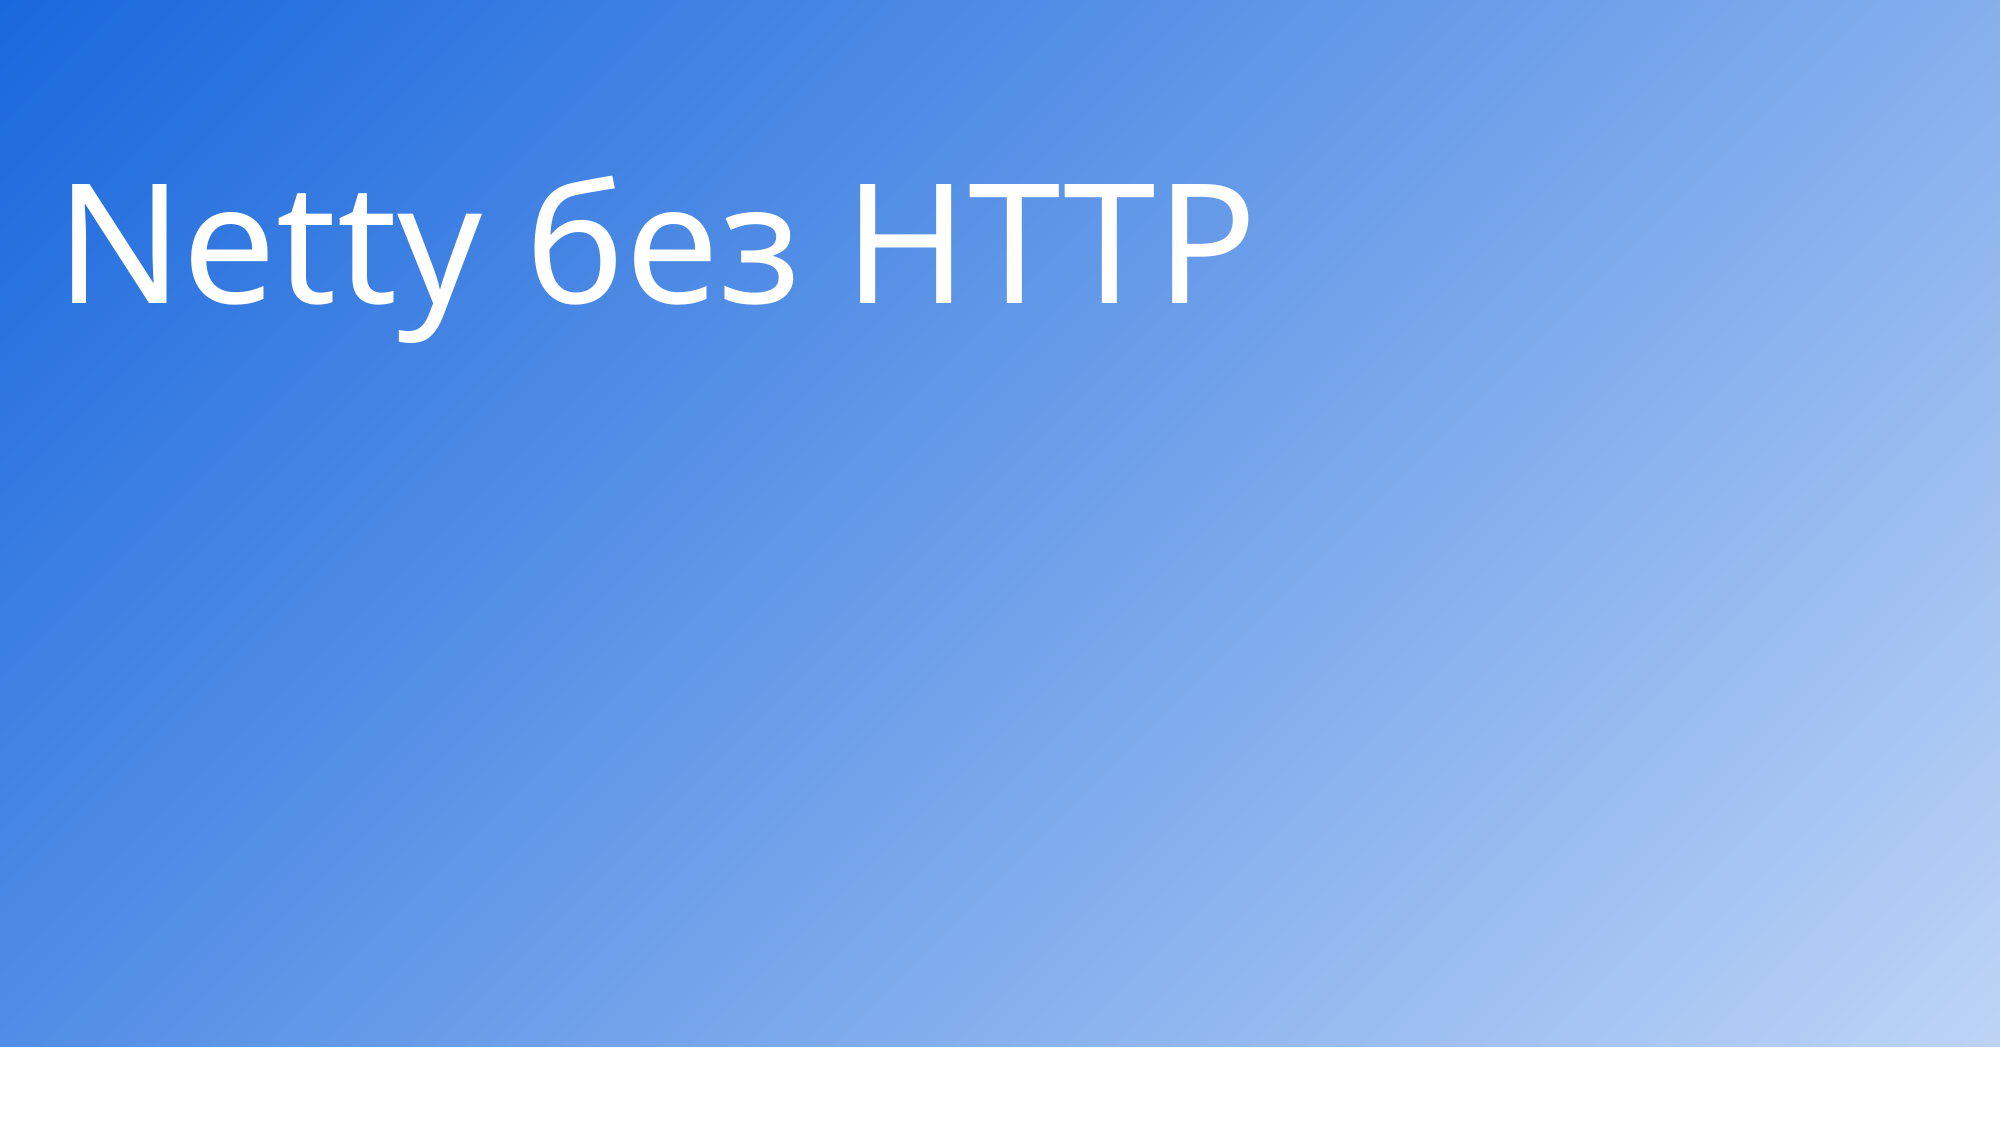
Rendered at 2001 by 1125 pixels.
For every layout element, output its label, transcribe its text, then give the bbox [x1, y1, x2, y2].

title Netty без HTTP [0, 81, 1315, 355]
text_box [0, 0, 2000, 1047]
